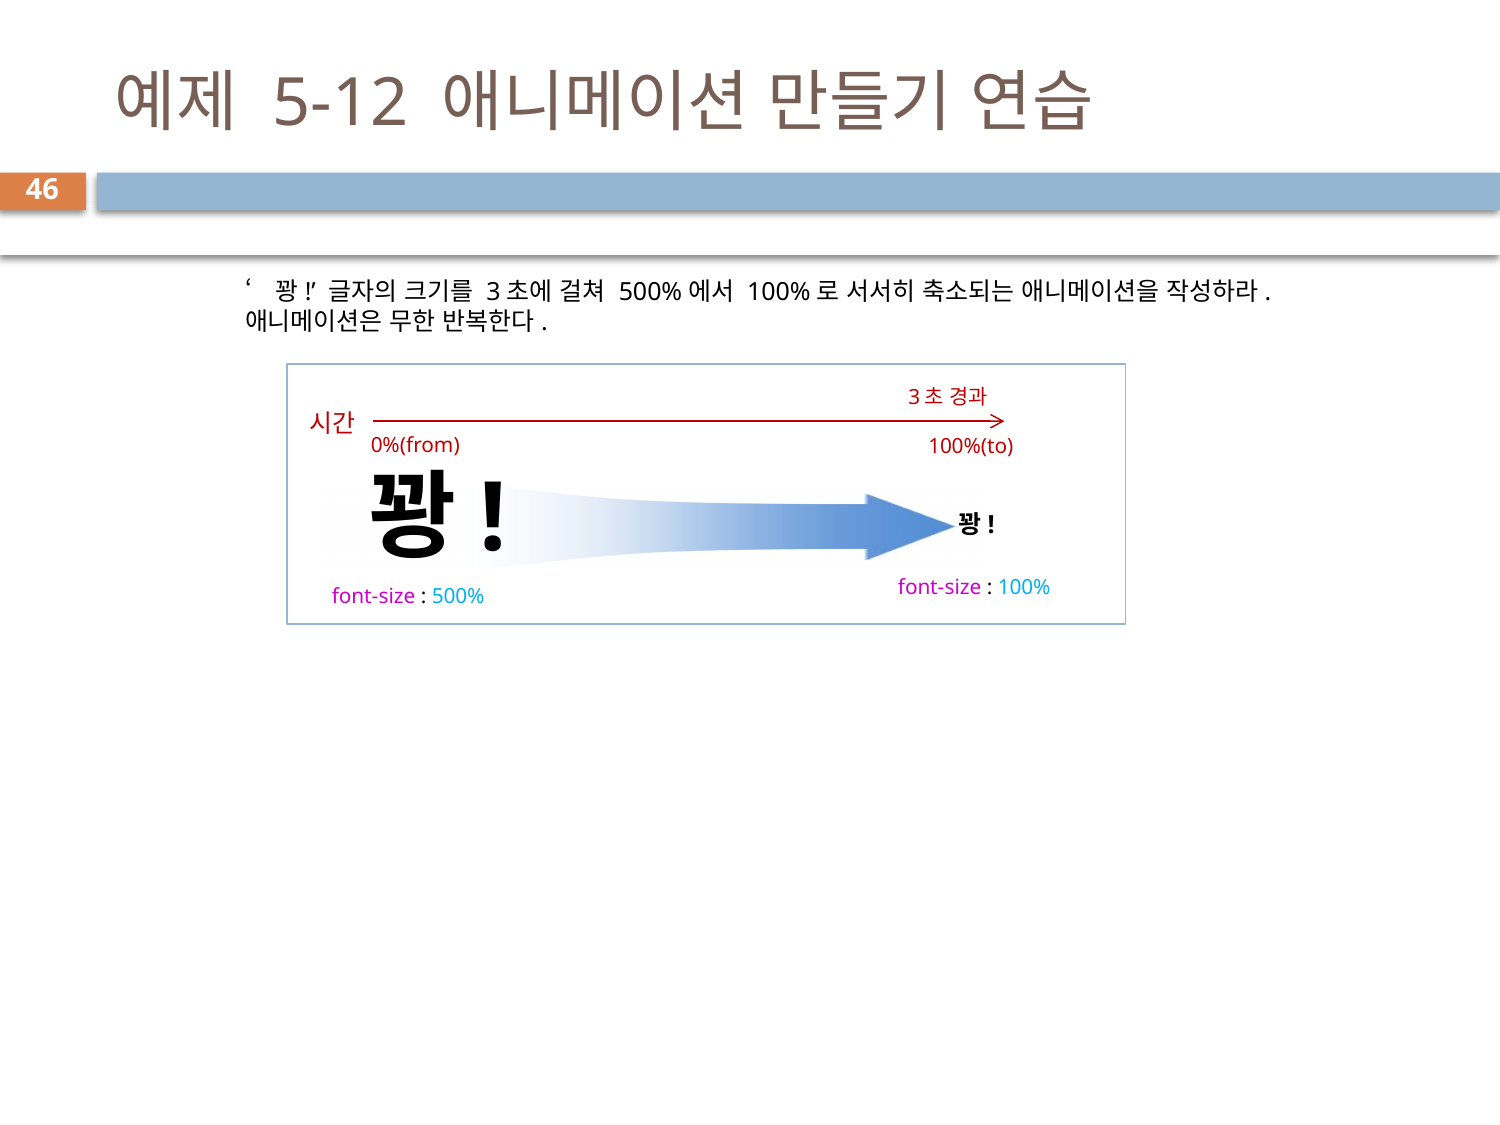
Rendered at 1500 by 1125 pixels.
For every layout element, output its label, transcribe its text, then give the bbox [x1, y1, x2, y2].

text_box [229, 268, 1306, 625]
slide_number 46 [0, 170, 87, 211]
title 예제 5-12 애니메이션 만들기 연습 [99, 37, 1438, 161]
